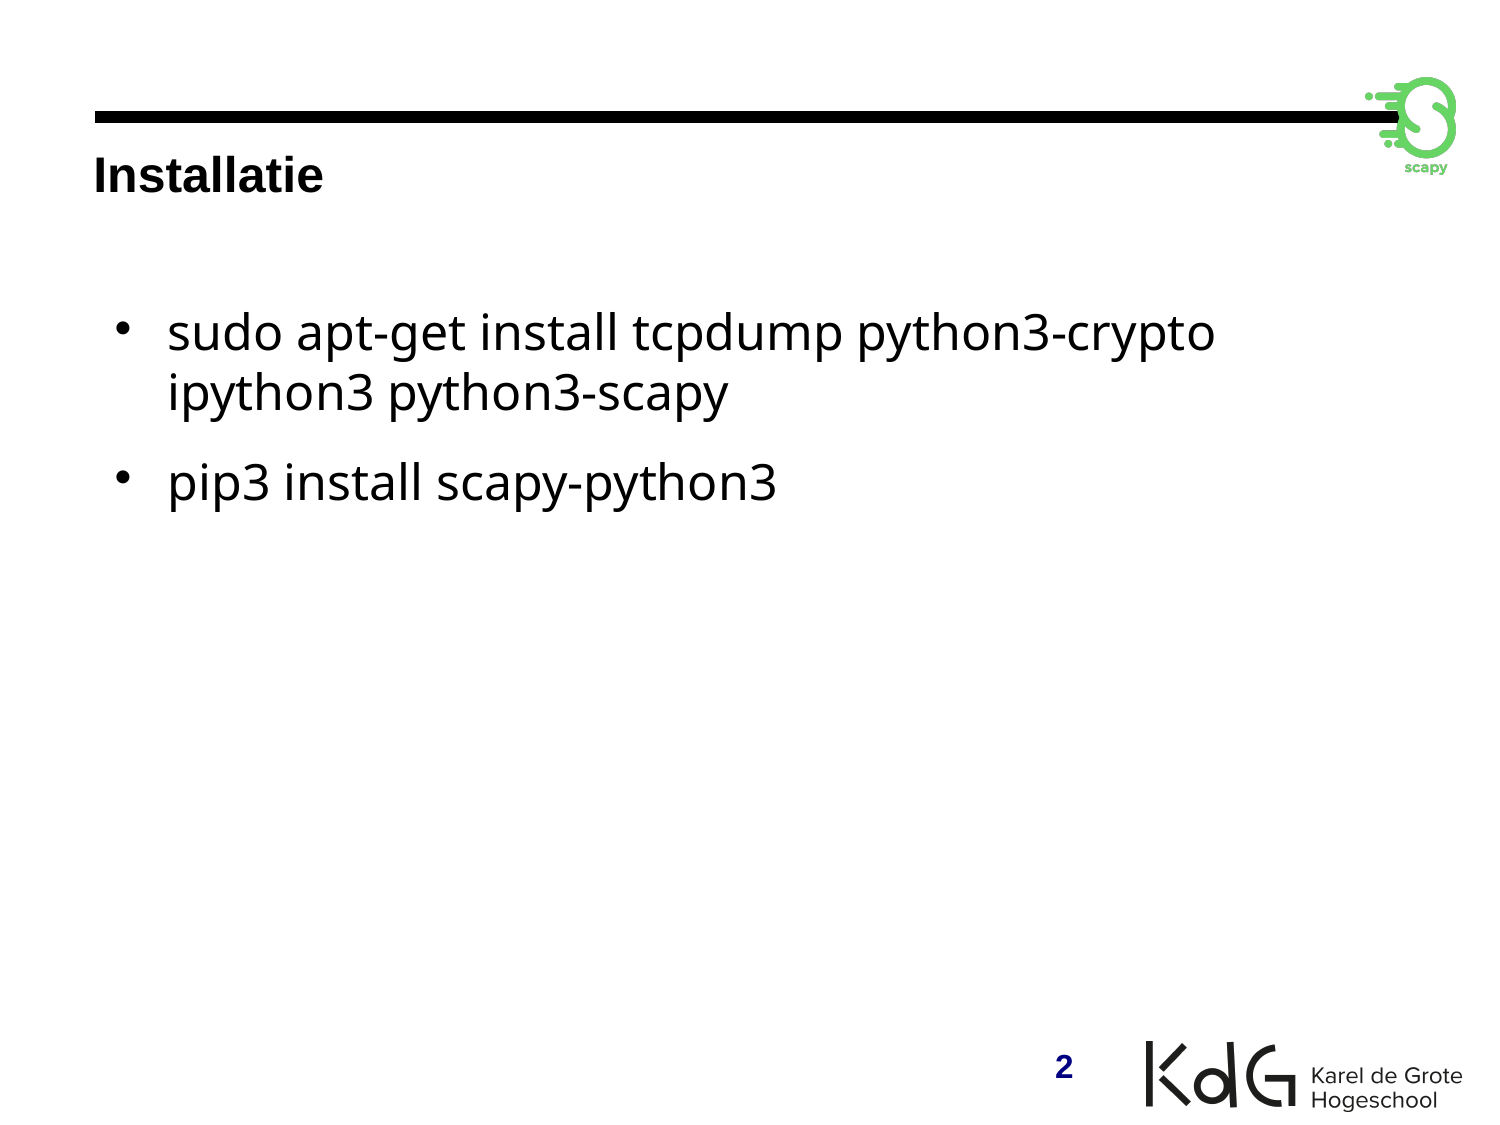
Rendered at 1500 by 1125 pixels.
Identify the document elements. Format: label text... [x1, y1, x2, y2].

text_box sudo apt-get install tcpdump python3-crypto ipython3 python3-scapy pip3 install scapy-python3 [82, 293, 1360, 1030]
picture [1365, 77, 1456, 175]
text_box Installatie [78, 135, 1360, 275]
picture [1146, 1041, 1462, 1112]
